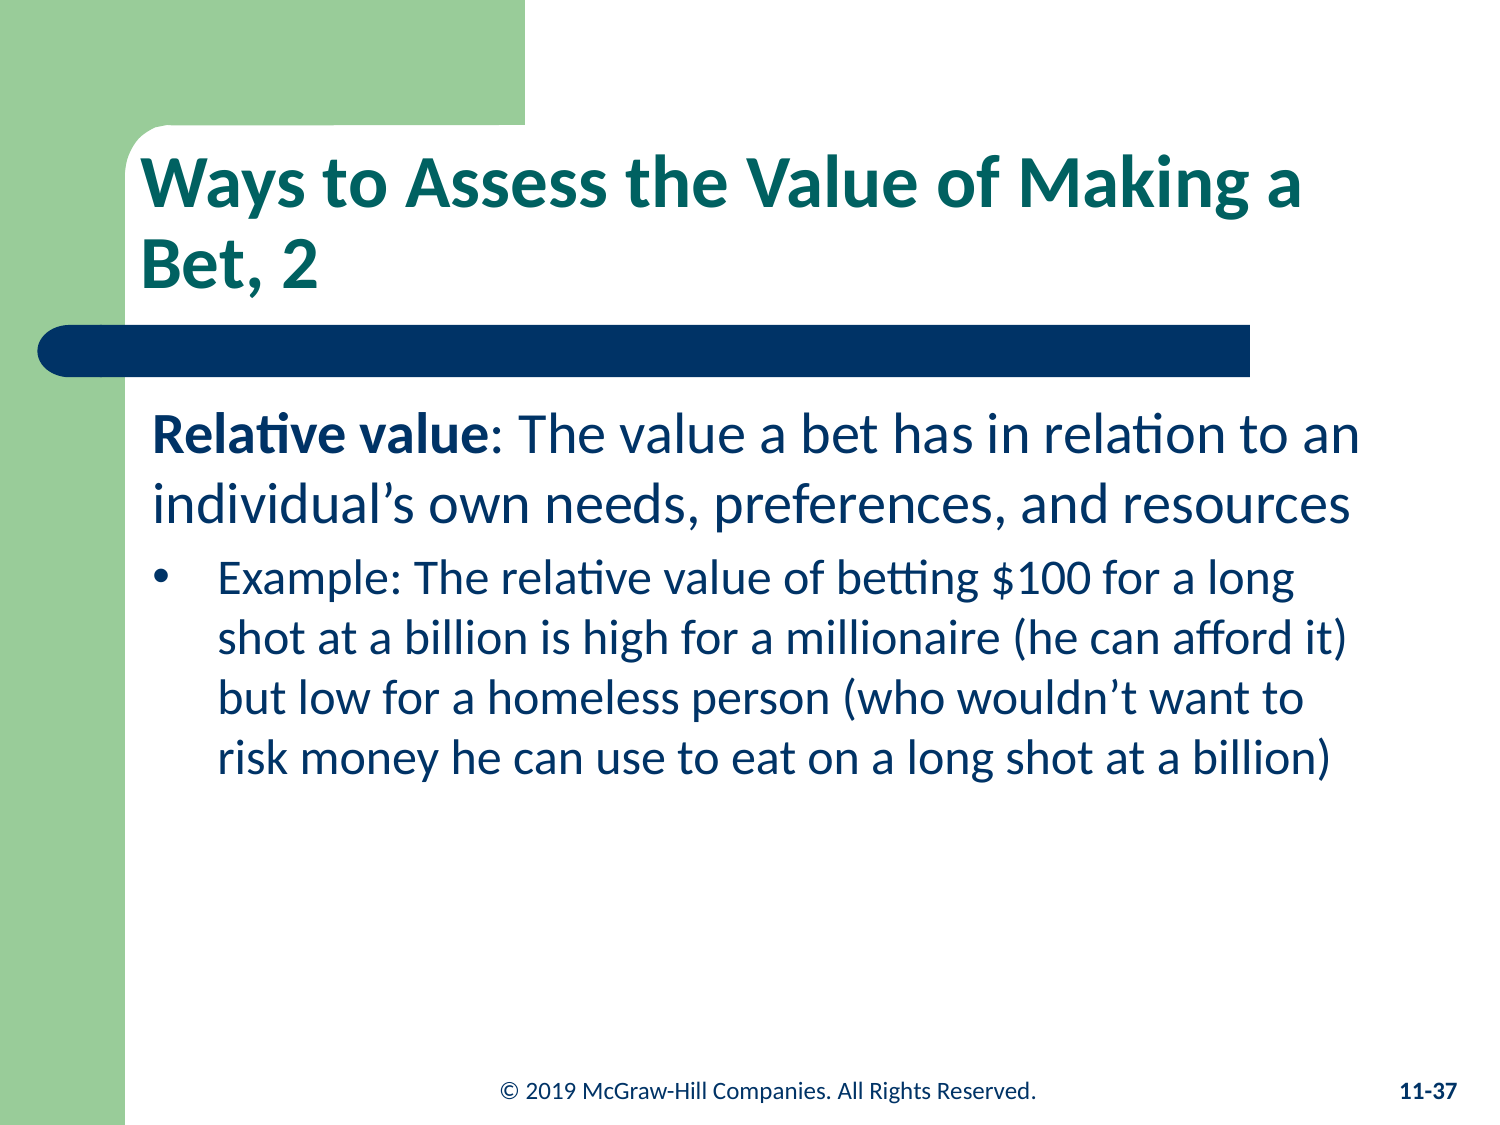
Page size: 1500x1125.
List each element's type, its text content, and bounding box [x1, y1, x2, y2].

title Ways to Assess the Value of Making a Bet, 2 [125, 125, 1425, 313]
list Relative value: The value a bet has in relation to an individual’s own needs, preferences, and resources Example: The relative value of betting $100 for a long shot at a billion is high for a millionaire (he can afford it) but low for a homeless person (who wouldn’t want to risk money he can use to eat on a long shot at a billion) [137, 387, 1400, 999]
